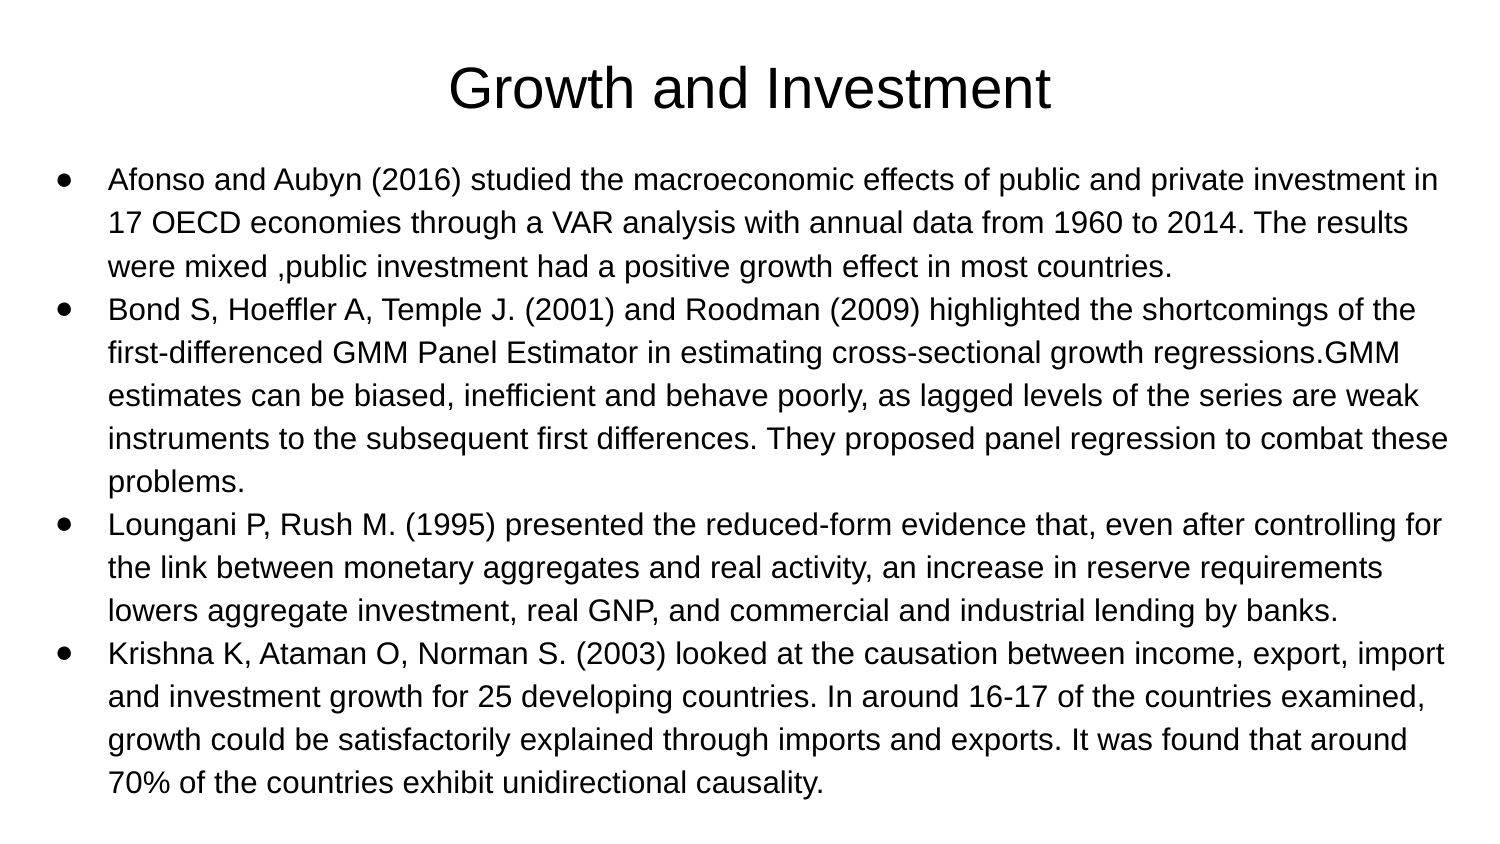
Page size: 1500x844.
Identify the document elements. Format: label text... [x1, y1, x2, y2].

title Growth and Investment [51, 35, 1449, 130]
list Afonso and Aubyn (2016) studied the macroeconomic effects of public and private investment in 17 OECD economies through a VAR analysis with annual data from 1960 to 2014. The results were mixed ,public investment had a positive growth effect in most countries. Bond S, Hoeffler A, Temple J. (2001) and Roodman (2009) highlighted the shortcomings of the first-differenced GMM Panel Estimator in estimating cross-sectional growth regressions.GMM estimates can be biased, inefficient and behave poorly, as lagged levels of the series are weak instruments to the subsequent first differences. They proposed panel regression to combat these problems. Loungani P, Rush M. (1995) presented the reduced-form evidence that, even after controlling for the link between monetary aggregates and real activity, an increase in reserve requirements lowers aggregate investment, real GNP, and commercial and industrial lending by banks. Krishna K, Ataman O, Norman S. (2003) looked at the causation between income, export, import and investment growth for 25 developing countries. In around 16-17 of the countries examined, growth could be satisfactorily explained through imports and exports. It was found that around 70% of the countries exhibit unidirectional causality. [17, 139, 1478, 700]
